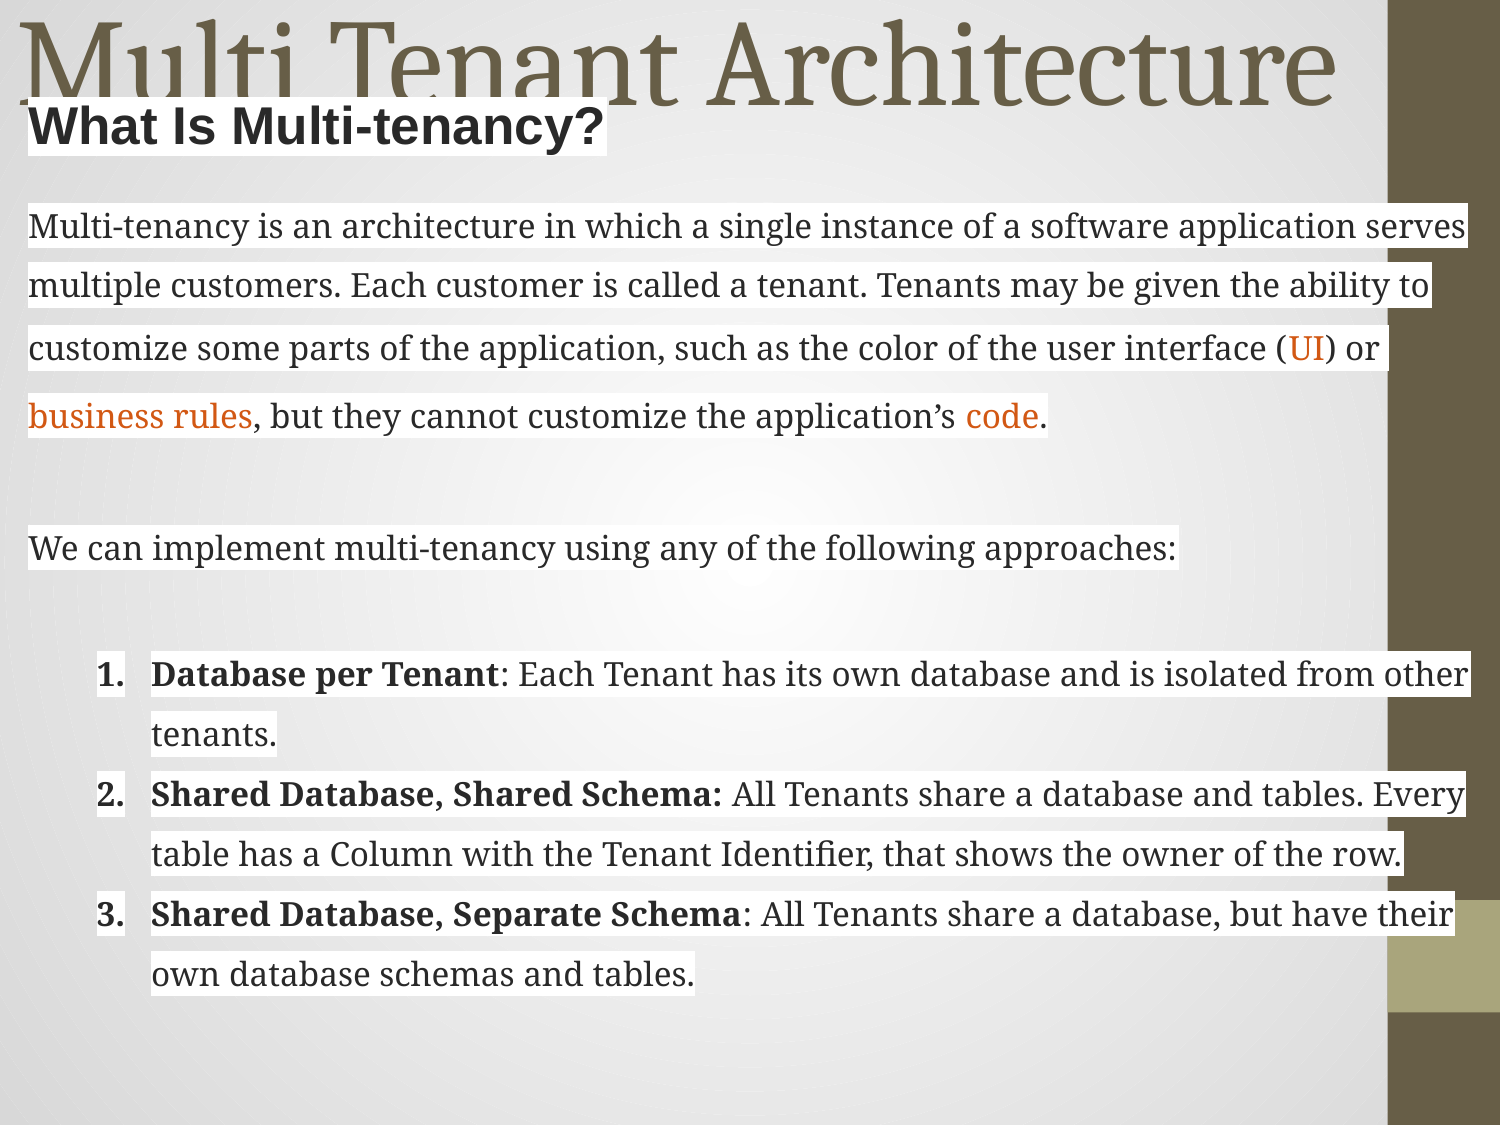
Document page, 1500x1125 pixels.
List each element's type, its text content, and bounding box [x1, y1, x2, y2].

title Multi Tenant Architecture [1, 24, 1500, 138]
text_box What Is Multi-tenancy? Multi-tenancy is an architecture in which a single instance of a software application serves multiple customers. Each customer is called a tenant. Tenants may be given the ability to customize some parts of the application, such as the color of the user interface (UI) or business rules, but they cannot customize the application’s code. We can implement multi-tenancy using any of the following approaches: Database per Tenant: Each Tenant has its own database and is isolated from other tenants. Shared Database, Shared Schema: All Tenants share a database and tables. Every table has a Column with the Tenant Identifier, that shows the owner of the row. Shared Database, Separate Schema: All Tenants share a database, but have their own database schemas and tables. [13, 52, 1489, 881]
